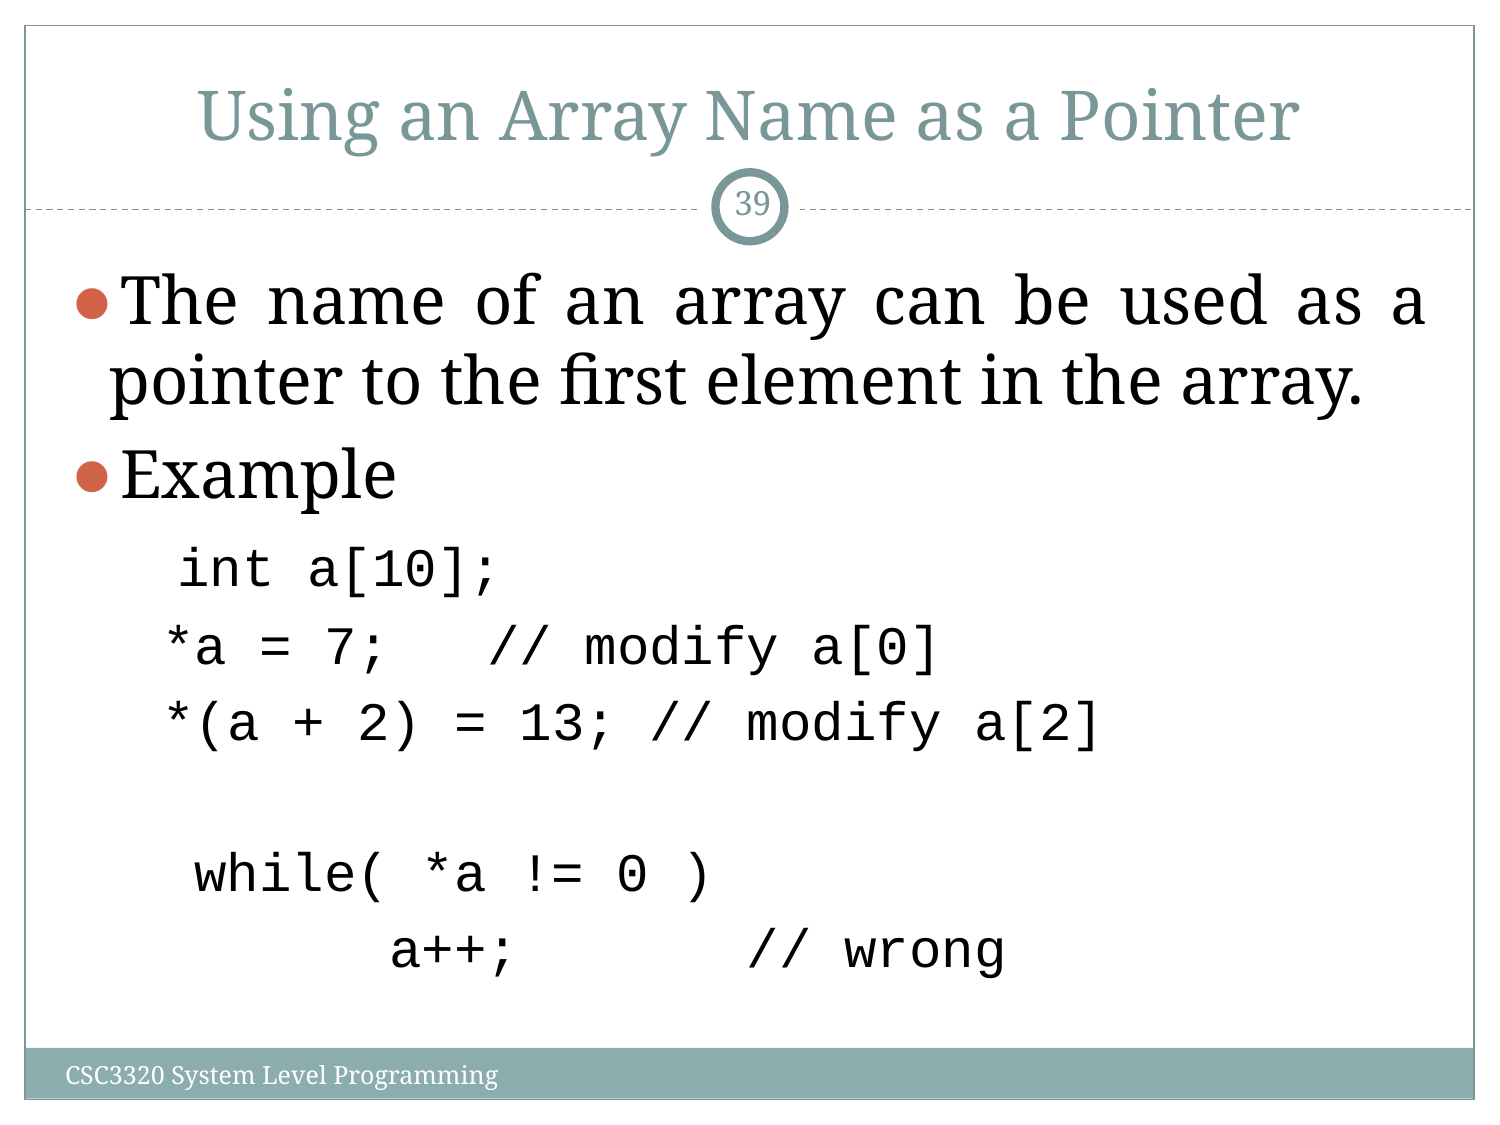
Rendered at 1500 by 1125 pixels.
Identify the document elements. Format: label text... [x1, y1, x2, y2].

footer CSC3320 System Level Programming [50, 1051, 638, 1112]
slide_number ‹#› [715, 168, 791, 241]
title Using an Array Name as a Pointer [49, 37, 1450, 162]
list The name of an array can be used as a pointer to the first element in the array. Example int a[10]; *a = 7; // modify a[0] *(a + 2) = 13; // modify a[2] while( *a != 0 ) a++; // wrong [49, 250, 1445, 1001]
